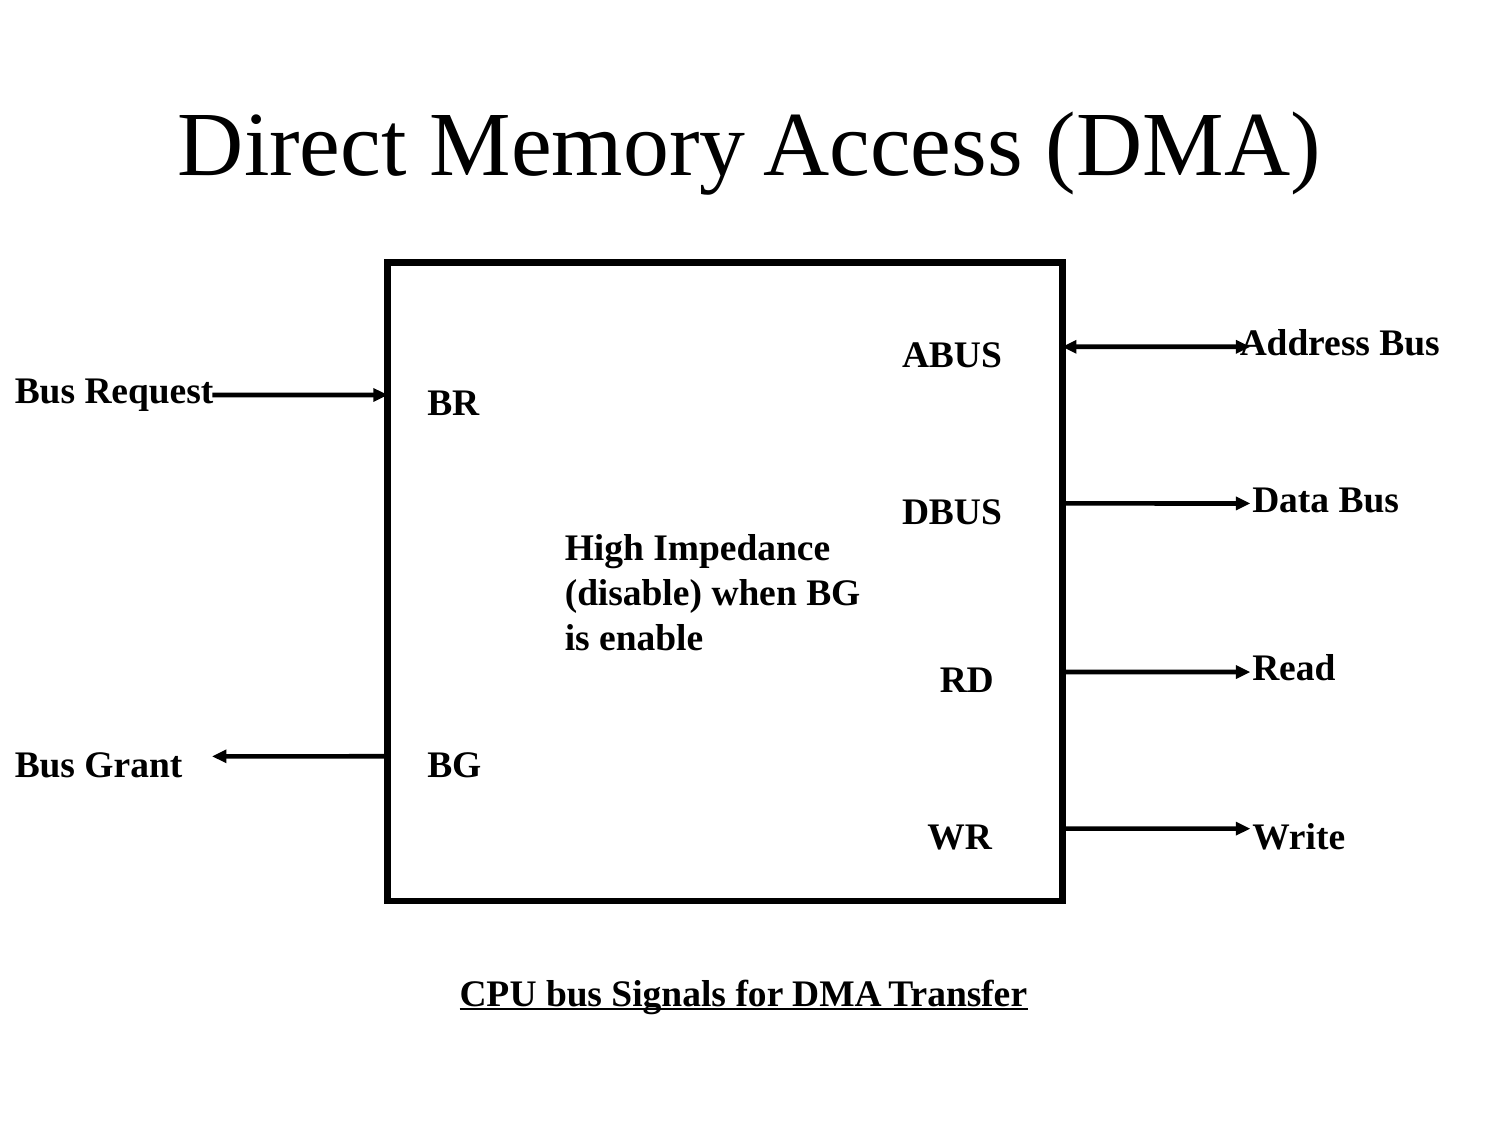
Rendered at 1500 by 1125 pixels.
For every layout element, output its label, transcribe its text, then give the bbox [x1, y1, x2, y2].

title Direct Memory Access (DMA) [75, 45, 1425, 233]
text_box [0, 262, 1500, 1022]
